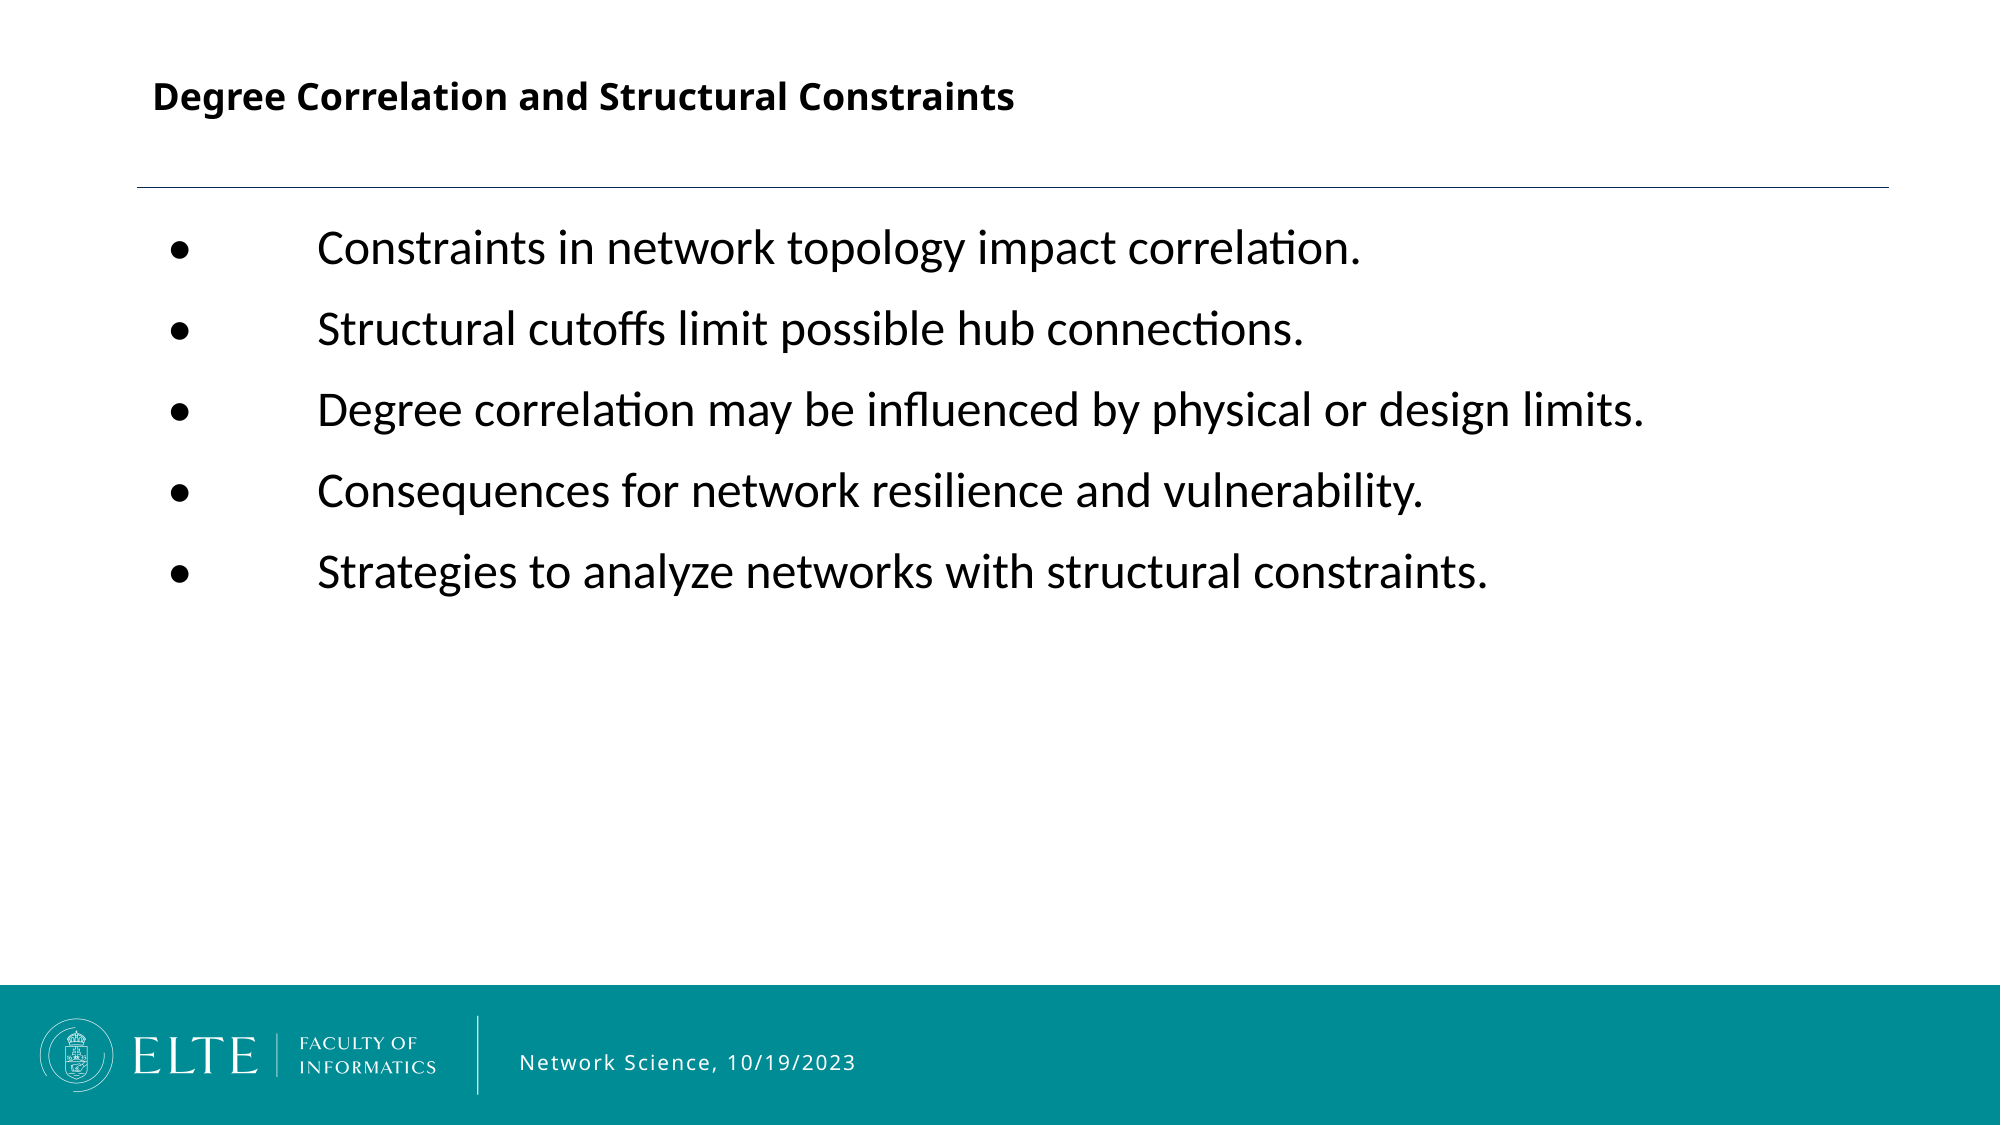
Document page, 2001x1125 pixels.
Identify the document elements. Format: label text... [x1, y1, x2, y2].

picture [0, 985, 2000, 1125]
list • Constraints in network topology impact correlation. • Structural cutoffs limit possible hub connections. • Degree correlation may be influenced by physical or design limits. • Consequences for network resilience and vulnerability. • Strategies to analyze networks with structural constraints. [152, 207, 1878, 946]
text_box Degree Correlation and Structural Constraints [137, 65, 1863, 126]
